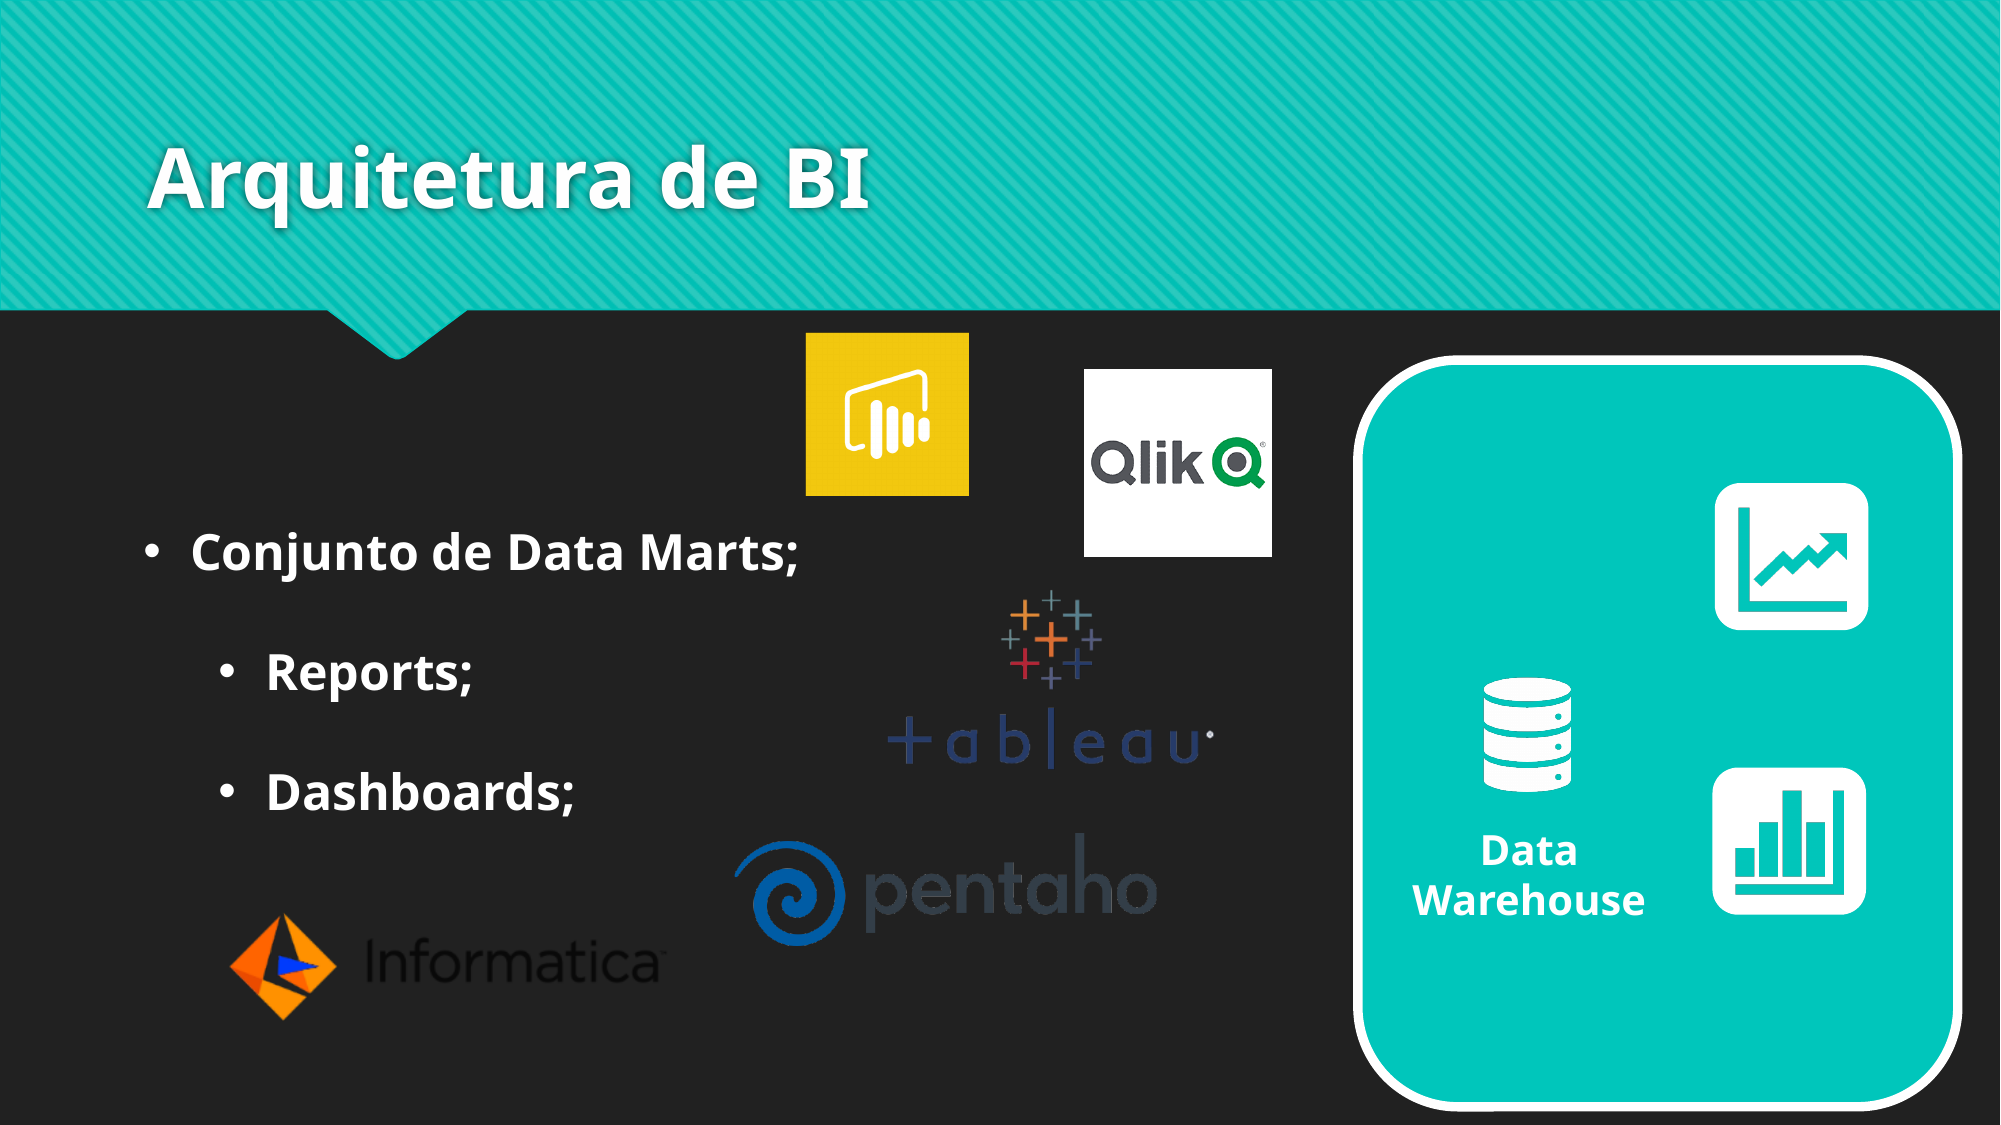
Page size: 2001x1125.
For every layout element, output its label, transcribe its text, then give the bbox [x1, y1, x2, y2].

picture [124, 763, 1157, 1125]
text_box [1356, 358, 1960, 1109]
picture [1714, 770, 1866, 915]
picture [883, 568, 1219, 792]
text_box Conjunto de Data Marts; Reports; Dashboards; [128, 512, 815, 819]
text_box [1726, 483, 1857, 487]
picture [1451, 662, 1603, 807]
title Arquitetura de BI [132, 73, 1868, 233]
picture [1084, 368, 1273, 557]
text_box Data Warehouse [1391, 816, 1668, 932]
picture [1717, 487, 1868, 632]
picture [782, 318, 985, 512]
